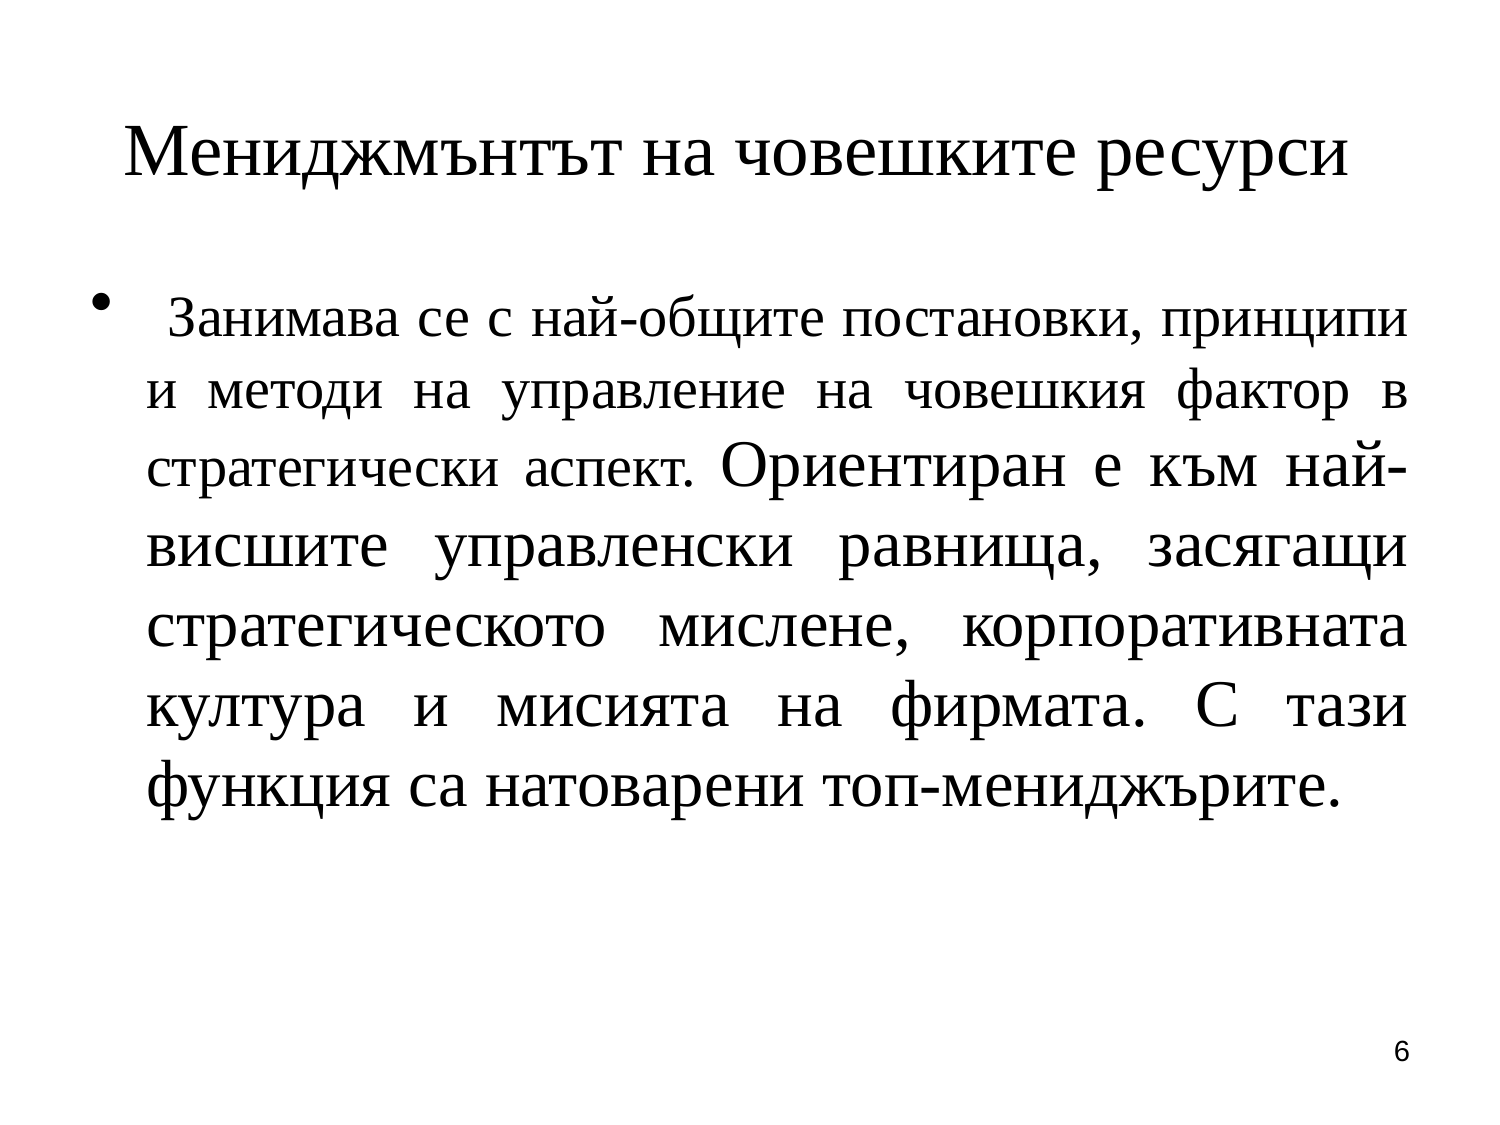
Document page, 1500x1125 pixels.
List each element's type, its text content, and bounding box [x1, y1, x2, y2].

list Занимава се с най-общите постановки, принципи и методи на управление на човешкия фактор в стратегически аспект. Ориентиран е към най-висшите управленски равнища, засягащи стратегическото мислене, корпоративната култура и мисията на фирмата. С тази функция са натоварени топ-мениджърите. [75, 262, 1425, 1005]
slide_number 6 [1074, 1024, 1426, 1103]
title Мениджмънтът на човешките ресурси [75, 45, 1425, 233]
